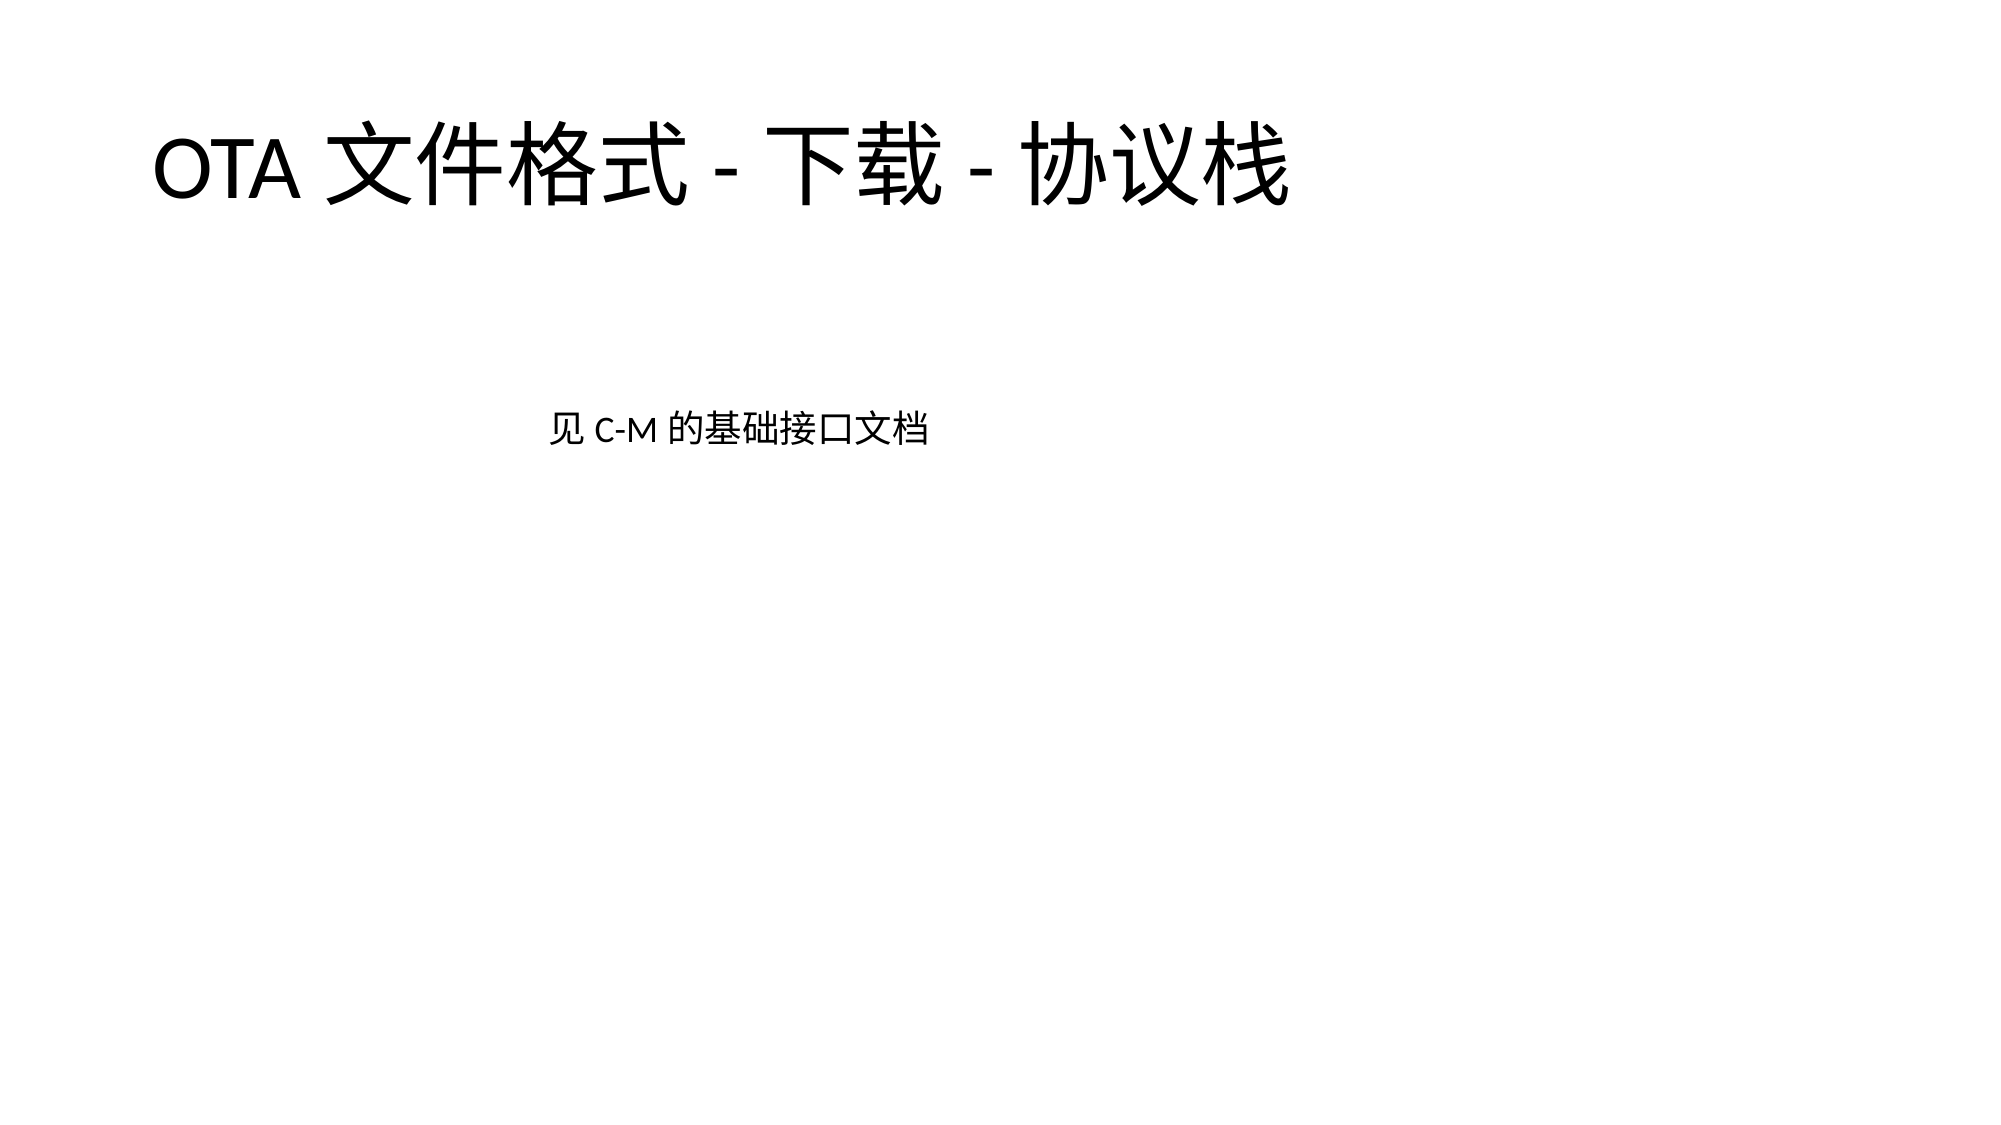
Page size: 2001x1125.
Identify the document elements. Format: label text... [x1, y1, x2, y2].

text_box 见C-M的基础接口文档 [533, 397, 1444, 458]
title OTA文件格式-下载-协议栈 [137, 59, 1863, 278]
